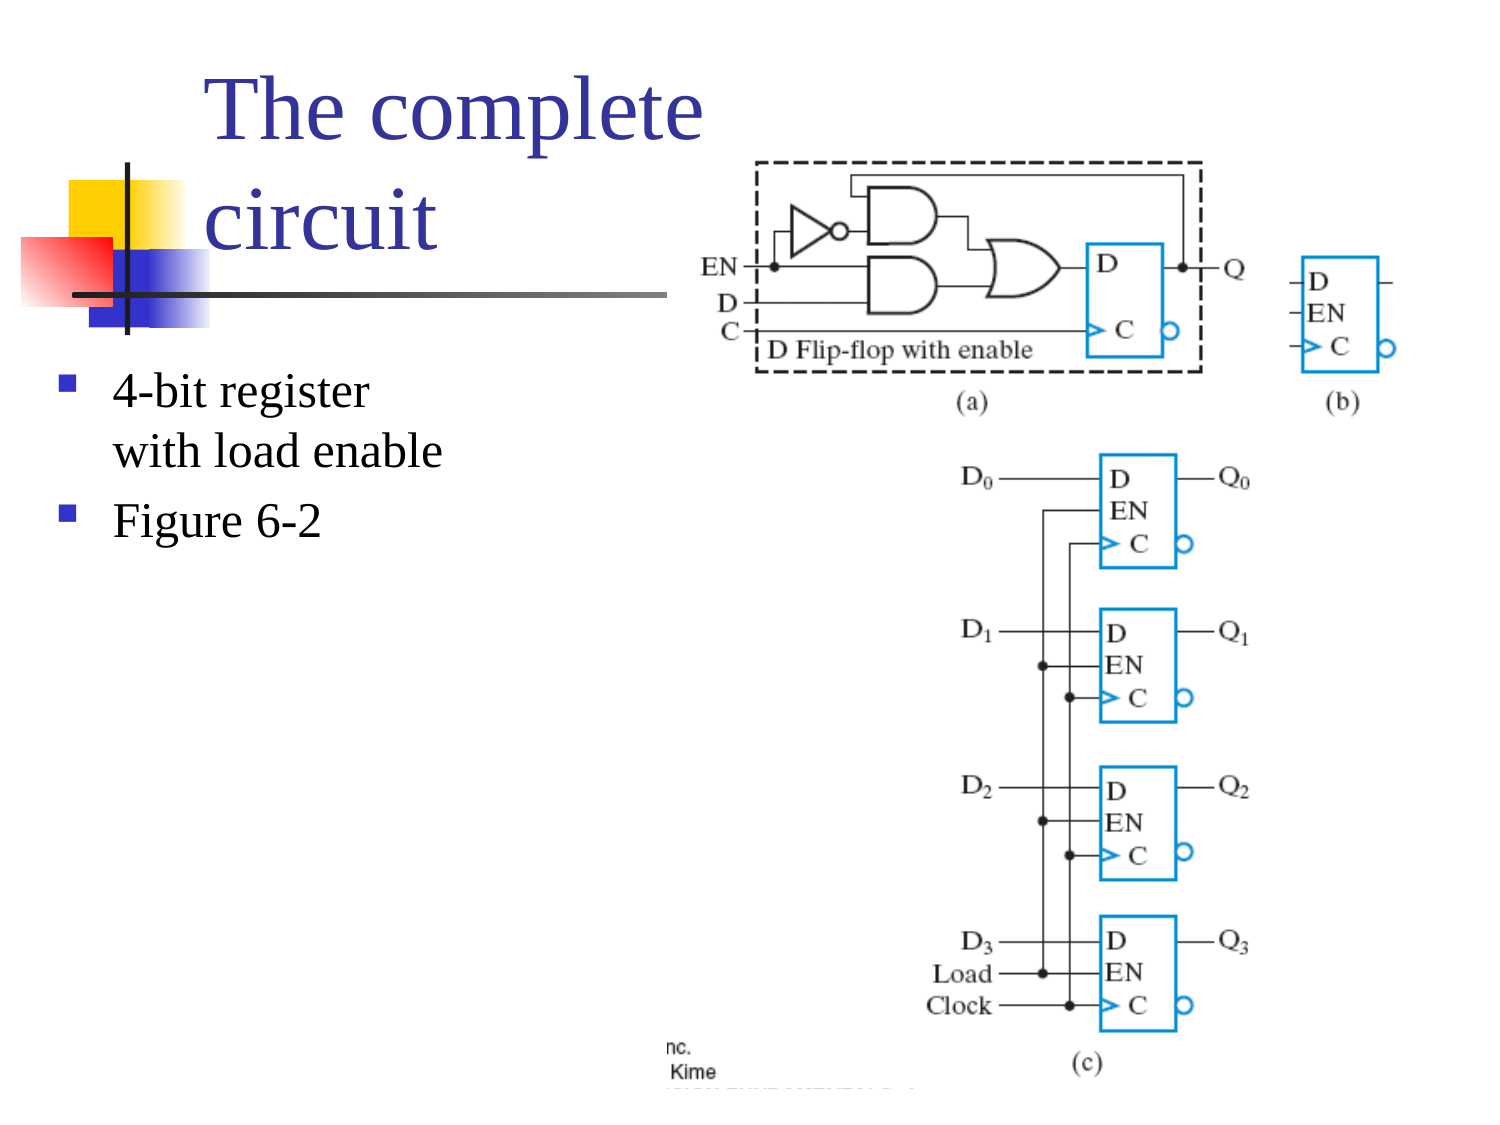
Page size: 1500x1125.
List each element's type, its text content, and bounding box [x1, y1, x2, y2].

picture [667, 148, 1449, 1090]
list 4-bit register with load enable Figure 6-2 [41, 350, 467, 575]
title The complete circuit [188, 35, 1468, 275]
